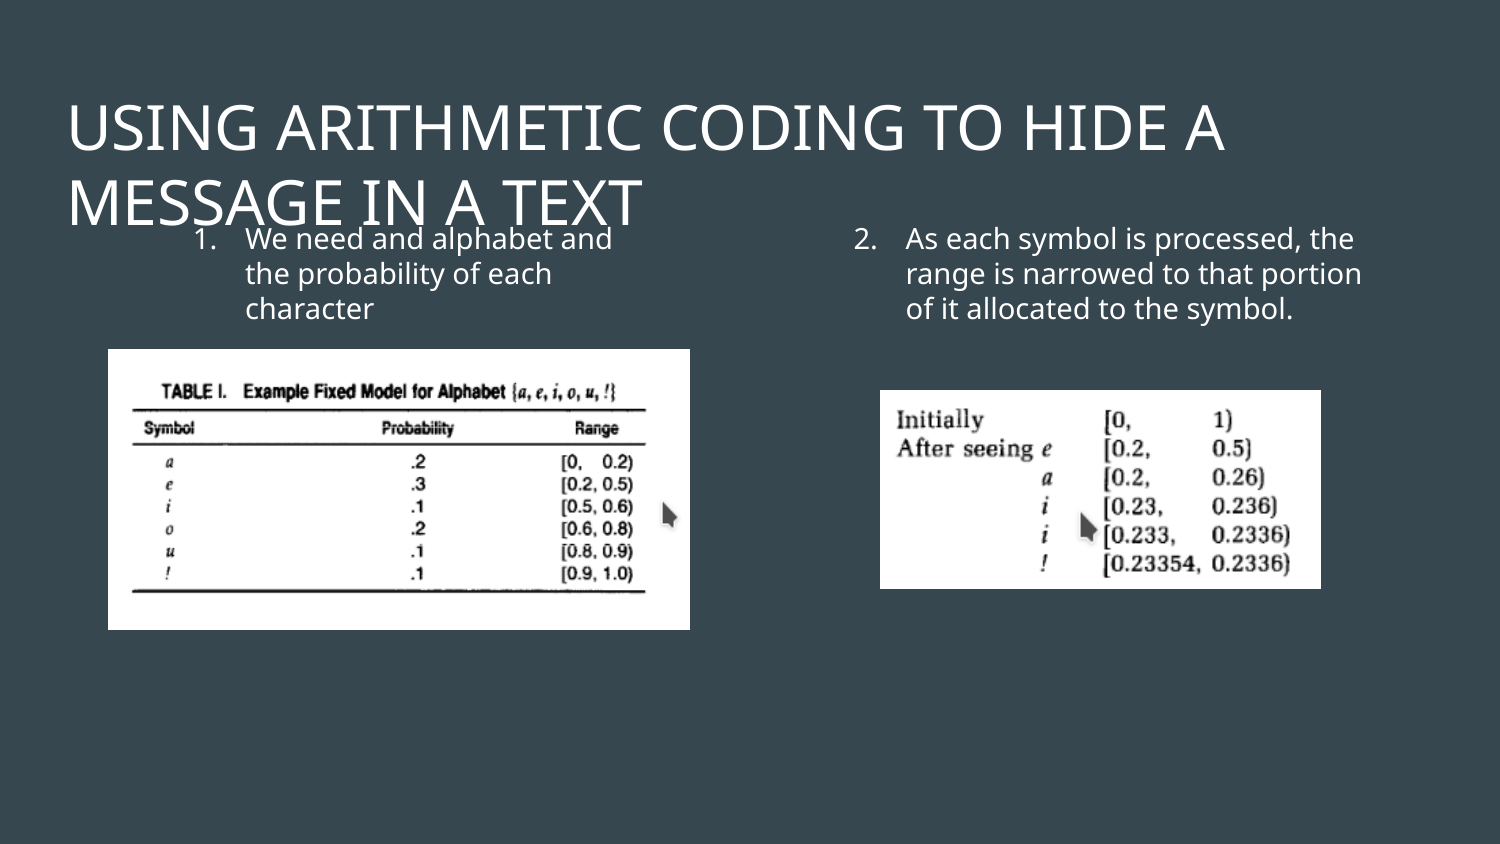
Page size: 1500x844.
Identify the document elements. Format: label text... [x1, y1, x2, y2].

picture [107, 349, 691, 630]
picture [880, 389, 1321, 589]
title USING ARITHMETIC CODING TO HIDE A MESSAGE IN A TEXT [51, 72, 1449, 167]
text_box As each symbol is processed, the range is narrowed to that portion of it allocated to the symbol. [815, 204, 1386, 335]
text_box We need and alphabet and the probability of each character [155, 205, 643, 312]
